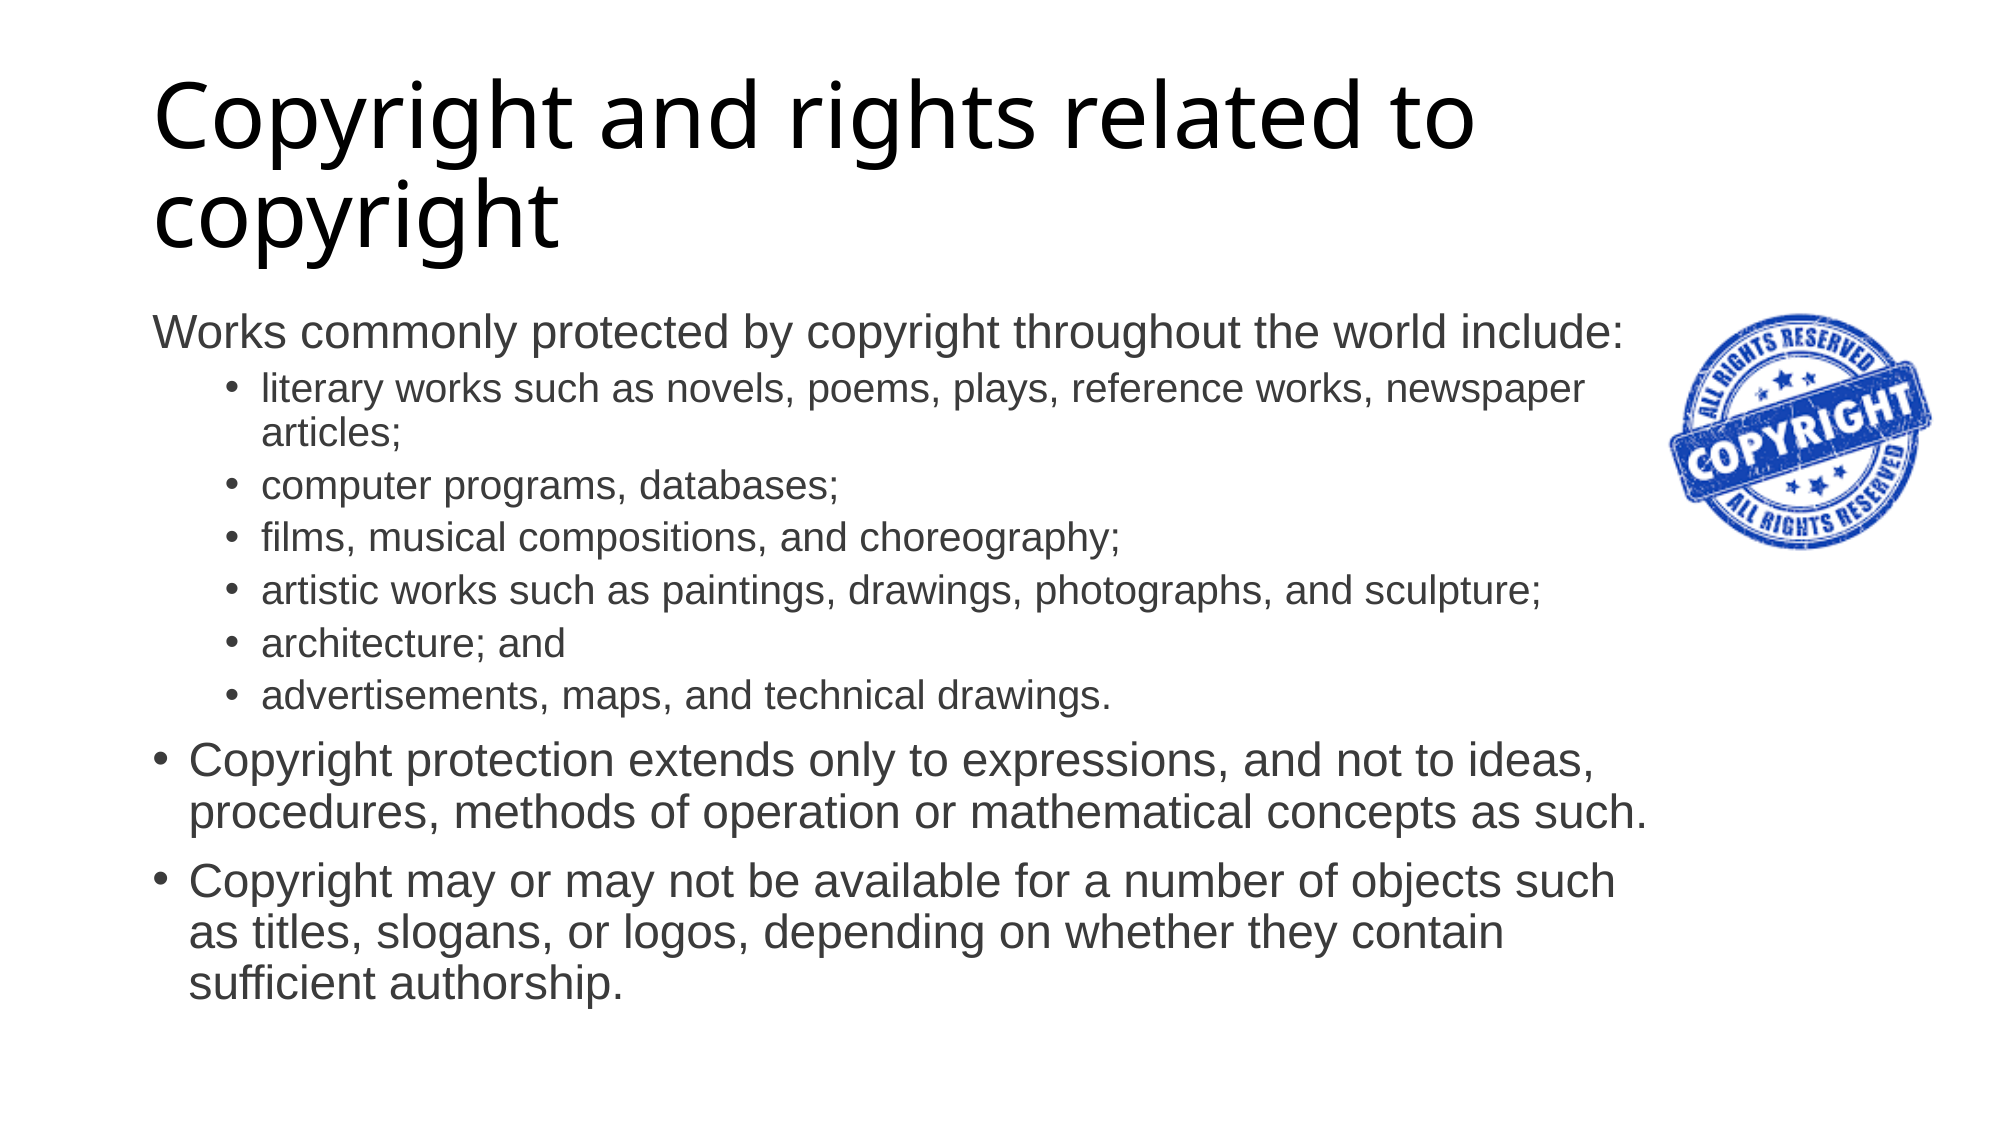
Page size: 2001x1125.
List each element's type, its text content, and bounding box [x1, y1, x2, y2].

picture [1658, 277, 1946, 584]
list Works commonly protected by copyright throughout the world include: literary works such as novels, poems, plays, reference works, newspaper articles; computer programs, databases; films, musical compositions, and choreography; artistic works such as paintings, drawings, photographs, and sculpture; architecture; and advertisements, maps, and technical drawings. Copyright protection extends only to expressions, and not to ideas, procedures, methods of operation or mathematical concepts as such. Copyright may or may not be available for a number of objects such as titles, slogans, or logos, depending on whether they contain sufficient authorship. [137, 299, 1680, 1066]
title Copyright and rights related to copyright [137, 59, 1863, 278]
